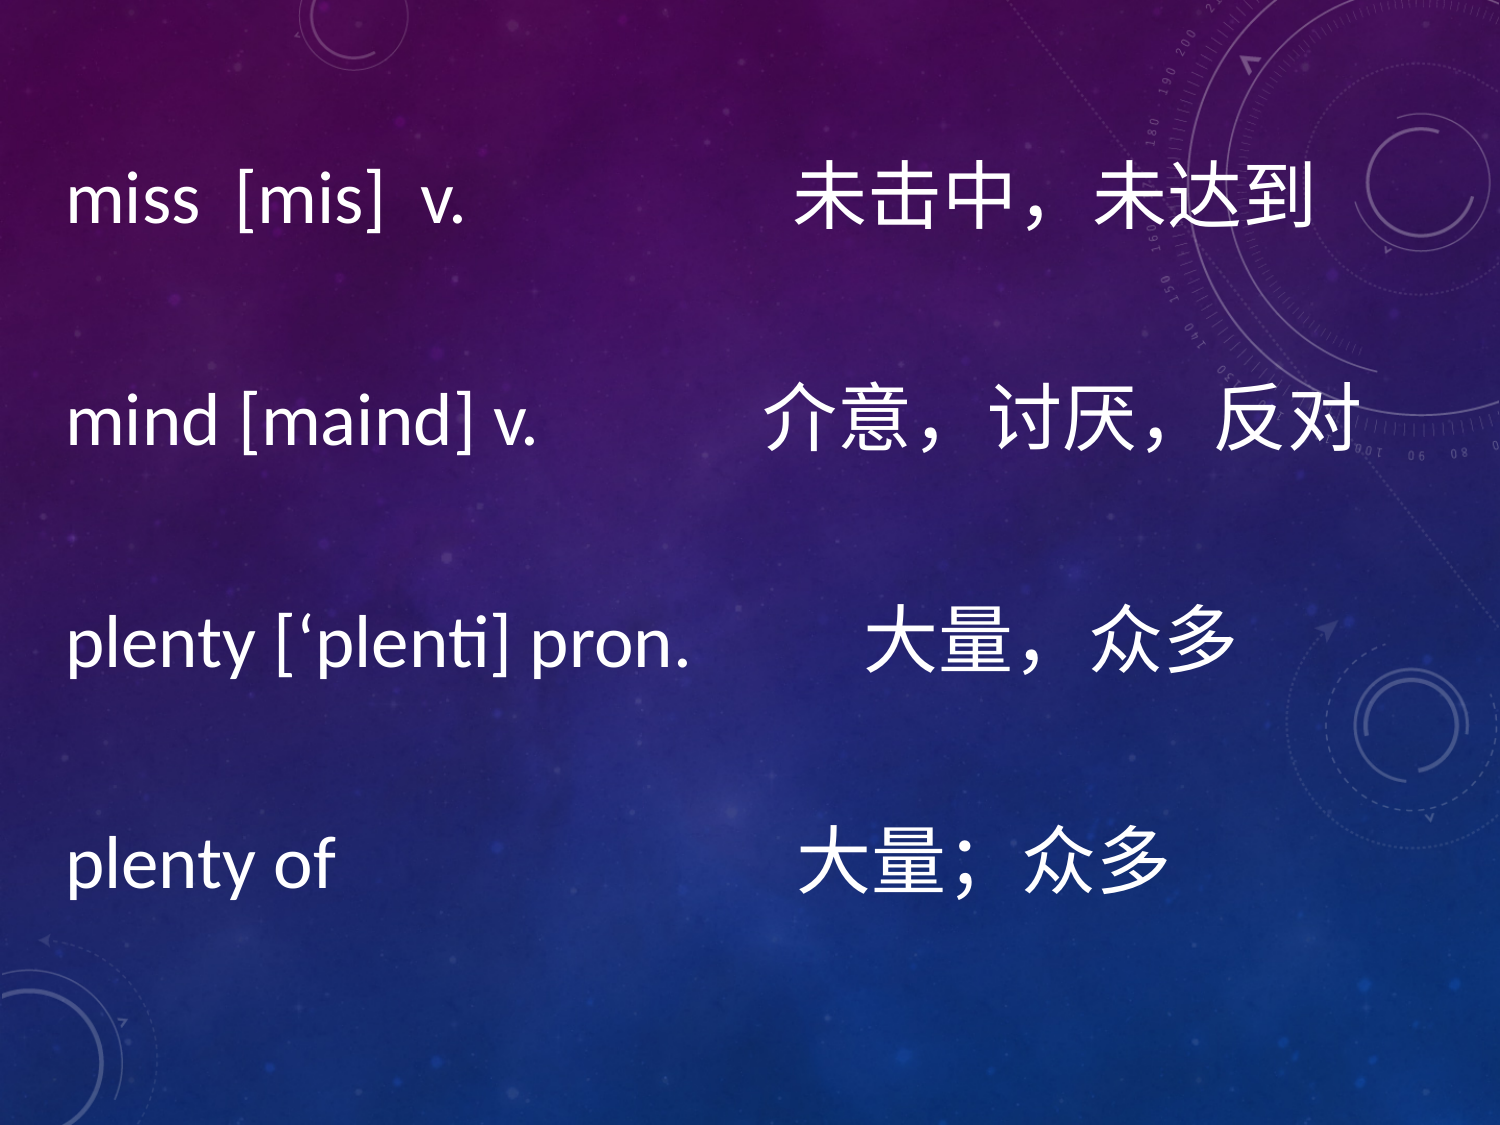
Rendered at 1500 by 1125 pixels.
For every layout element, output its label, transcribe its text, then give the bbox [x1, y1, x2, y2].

picture [0, 0, 1500, 1125]
list miss [mis] v. 未击中，未达到 mind [maind] v. 介意，讨厌，反对 plenty [‘plenti] pron. 大量，众多 plenty of 大量；众多 [50, 90, 1451, 963]
